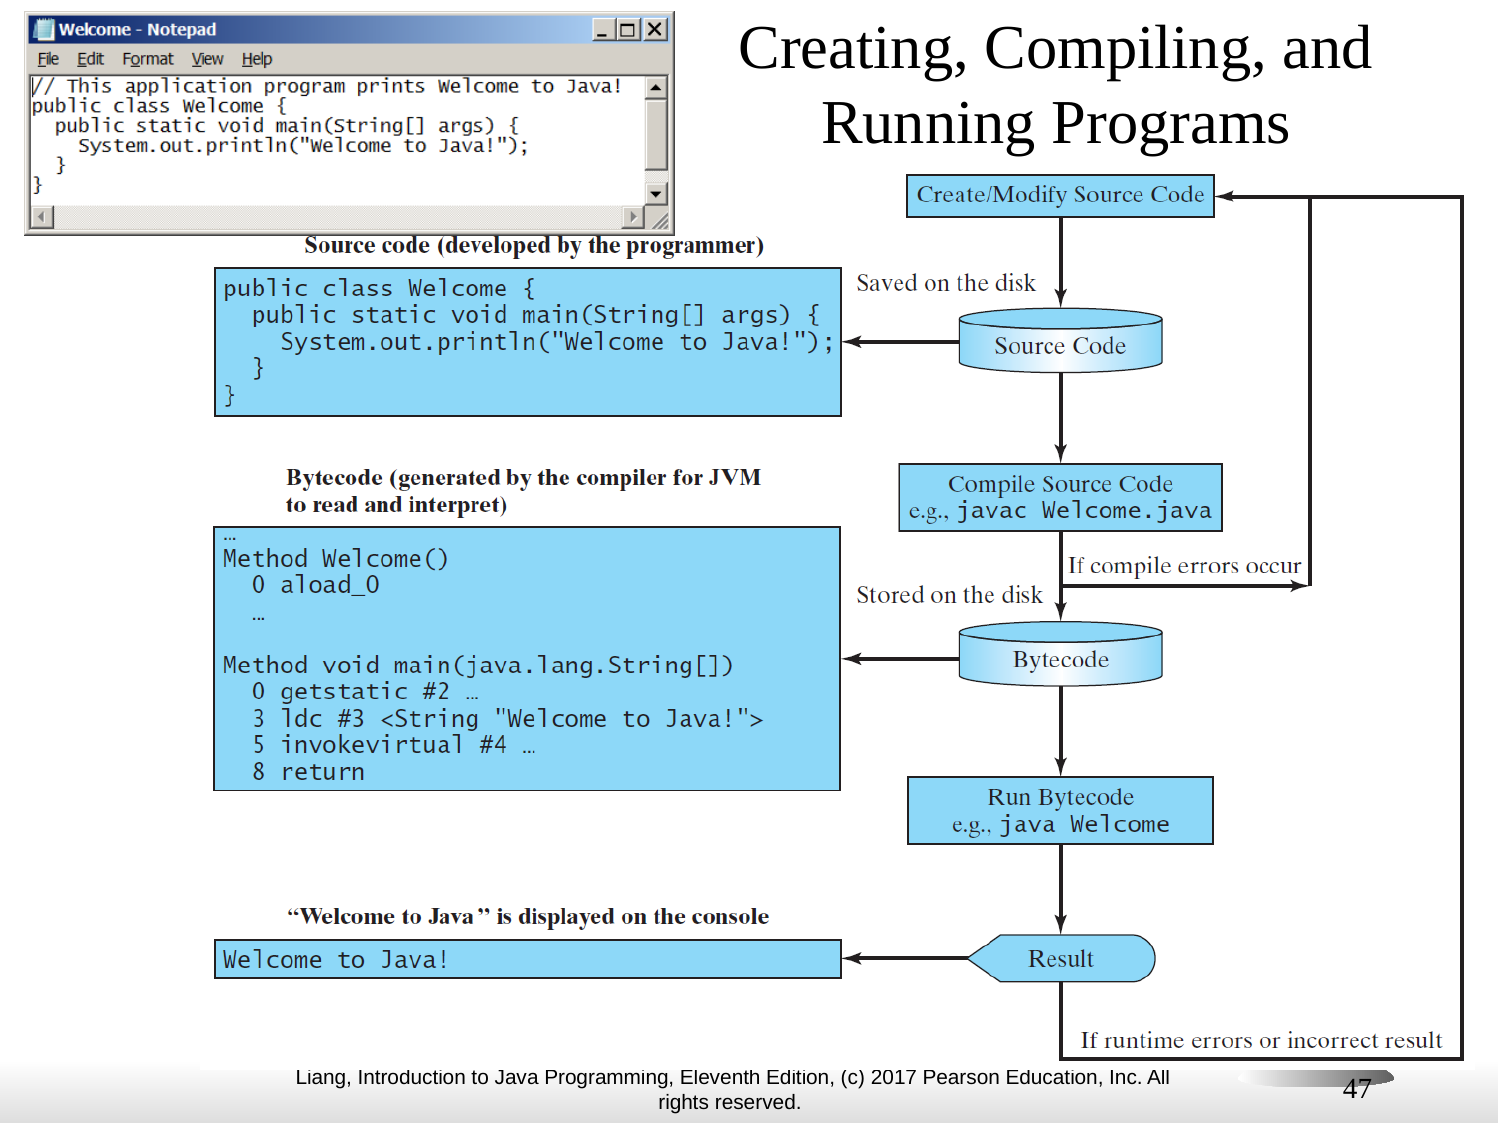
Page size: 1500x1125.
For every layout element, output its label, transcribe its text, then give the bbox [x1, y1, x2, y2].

slide_number 47 [1074, 1070, 1388, 1125]
picture [24, 11, 1475, 1070]
title Creating, Compiling, and Running Programs [675, 24, 1475, 138]
